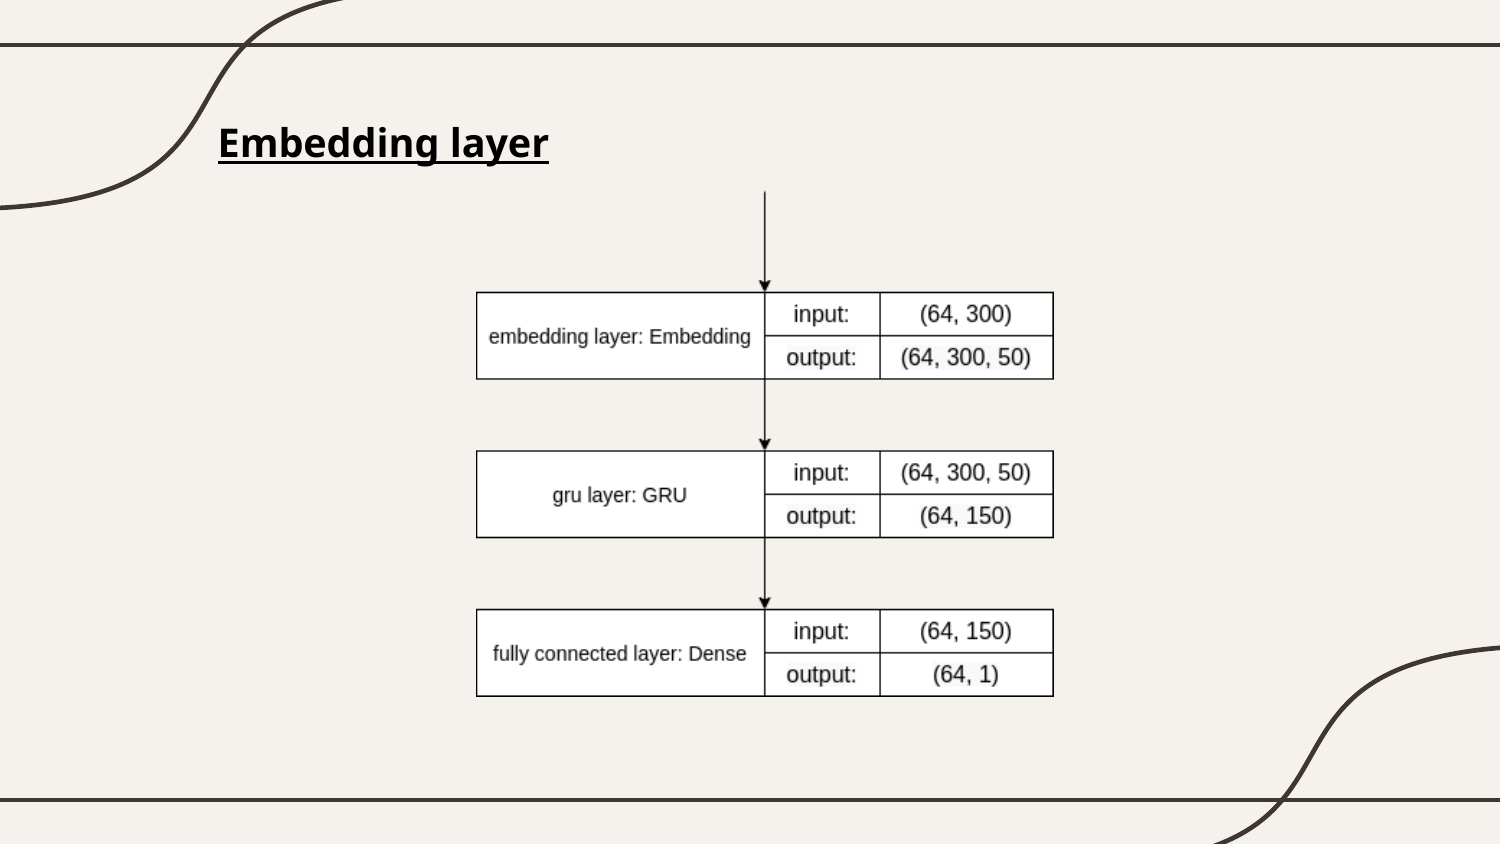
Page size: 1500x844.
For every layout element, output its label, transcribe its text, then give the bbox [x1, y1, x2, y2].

picture [476, 181, 1054, 697]
text_box Embedding layer [202, 103, 1209, 181]
